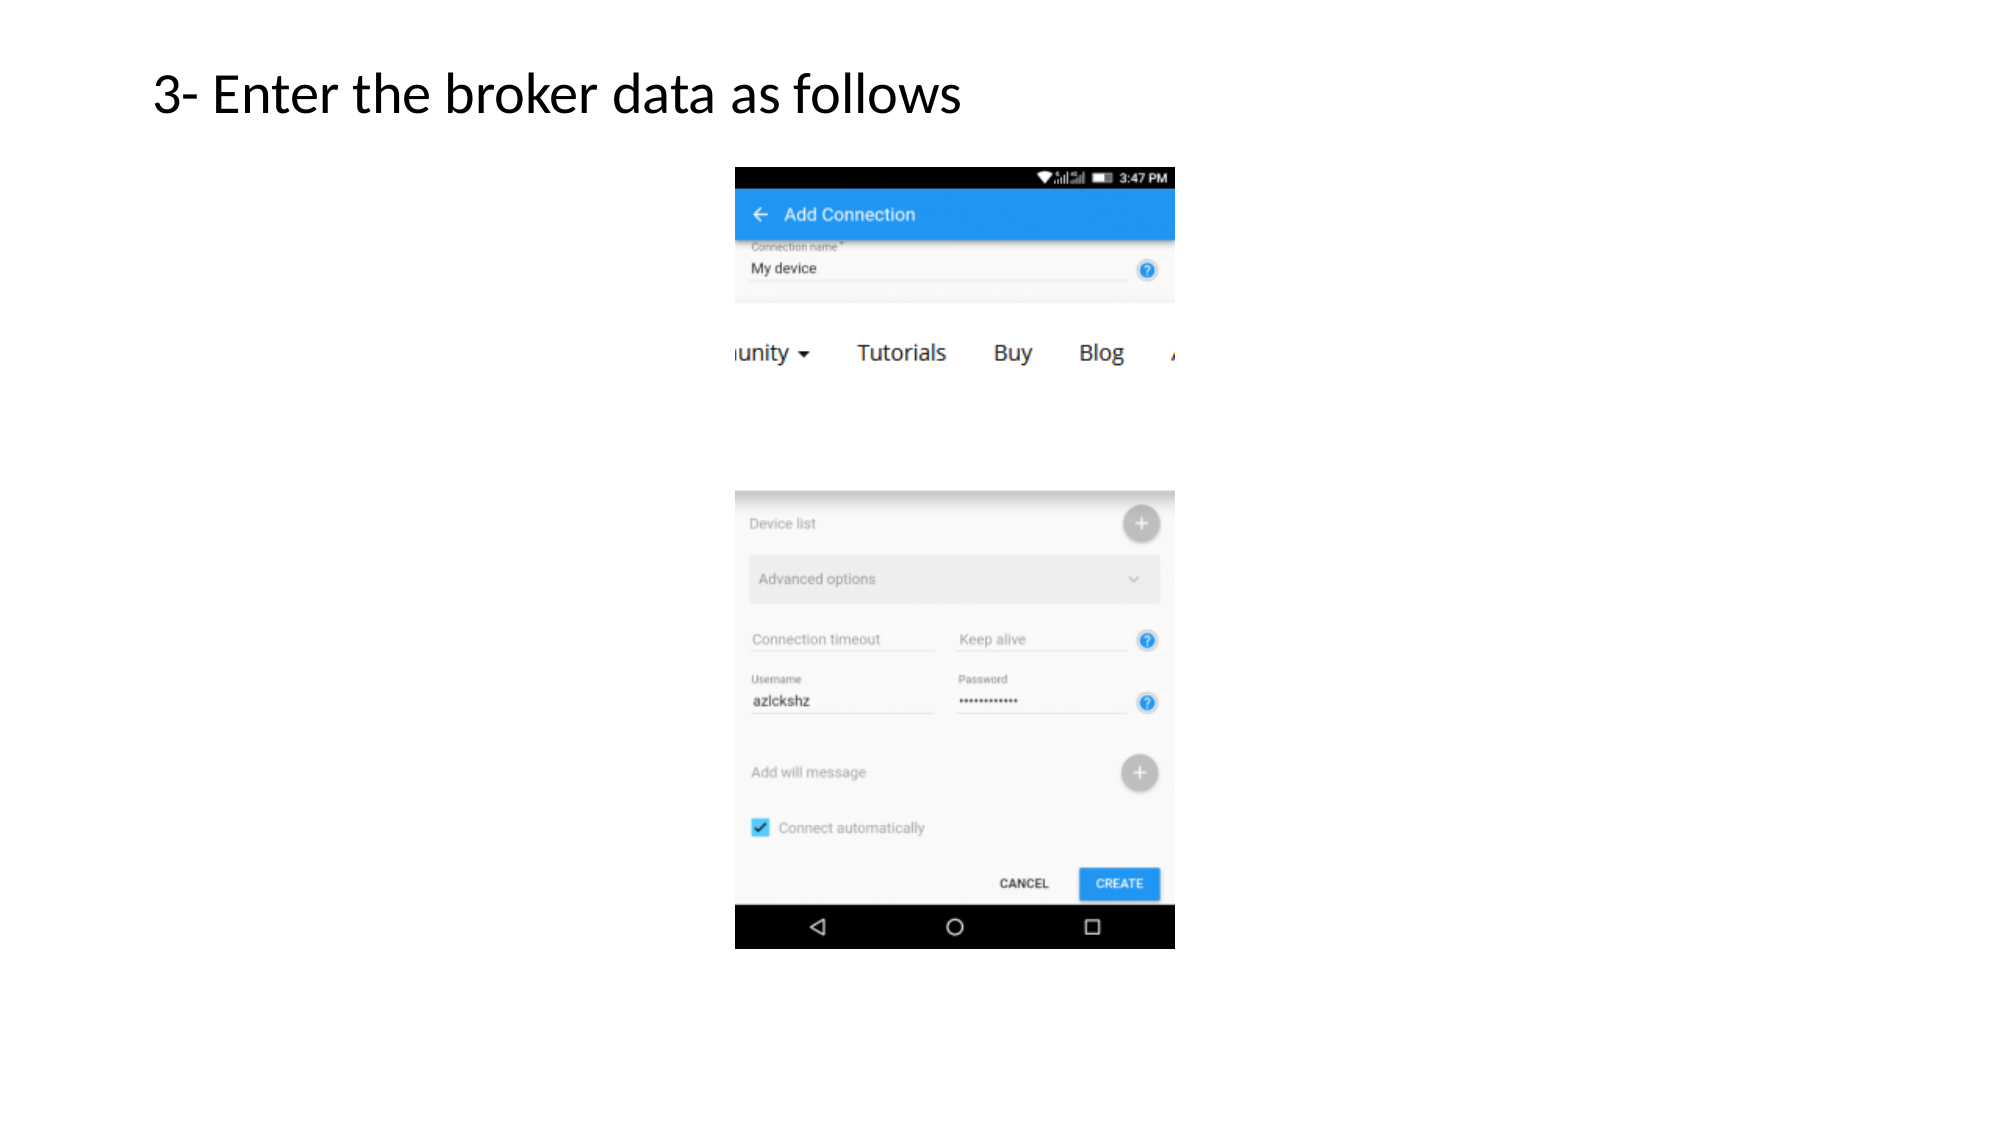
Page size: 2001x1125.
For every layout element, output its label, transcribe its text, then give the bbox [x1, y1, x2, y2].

list 3- Enter the broker data as follows [137, 55, 1863, 1014]
picture [735, 167, 1175, 949]
